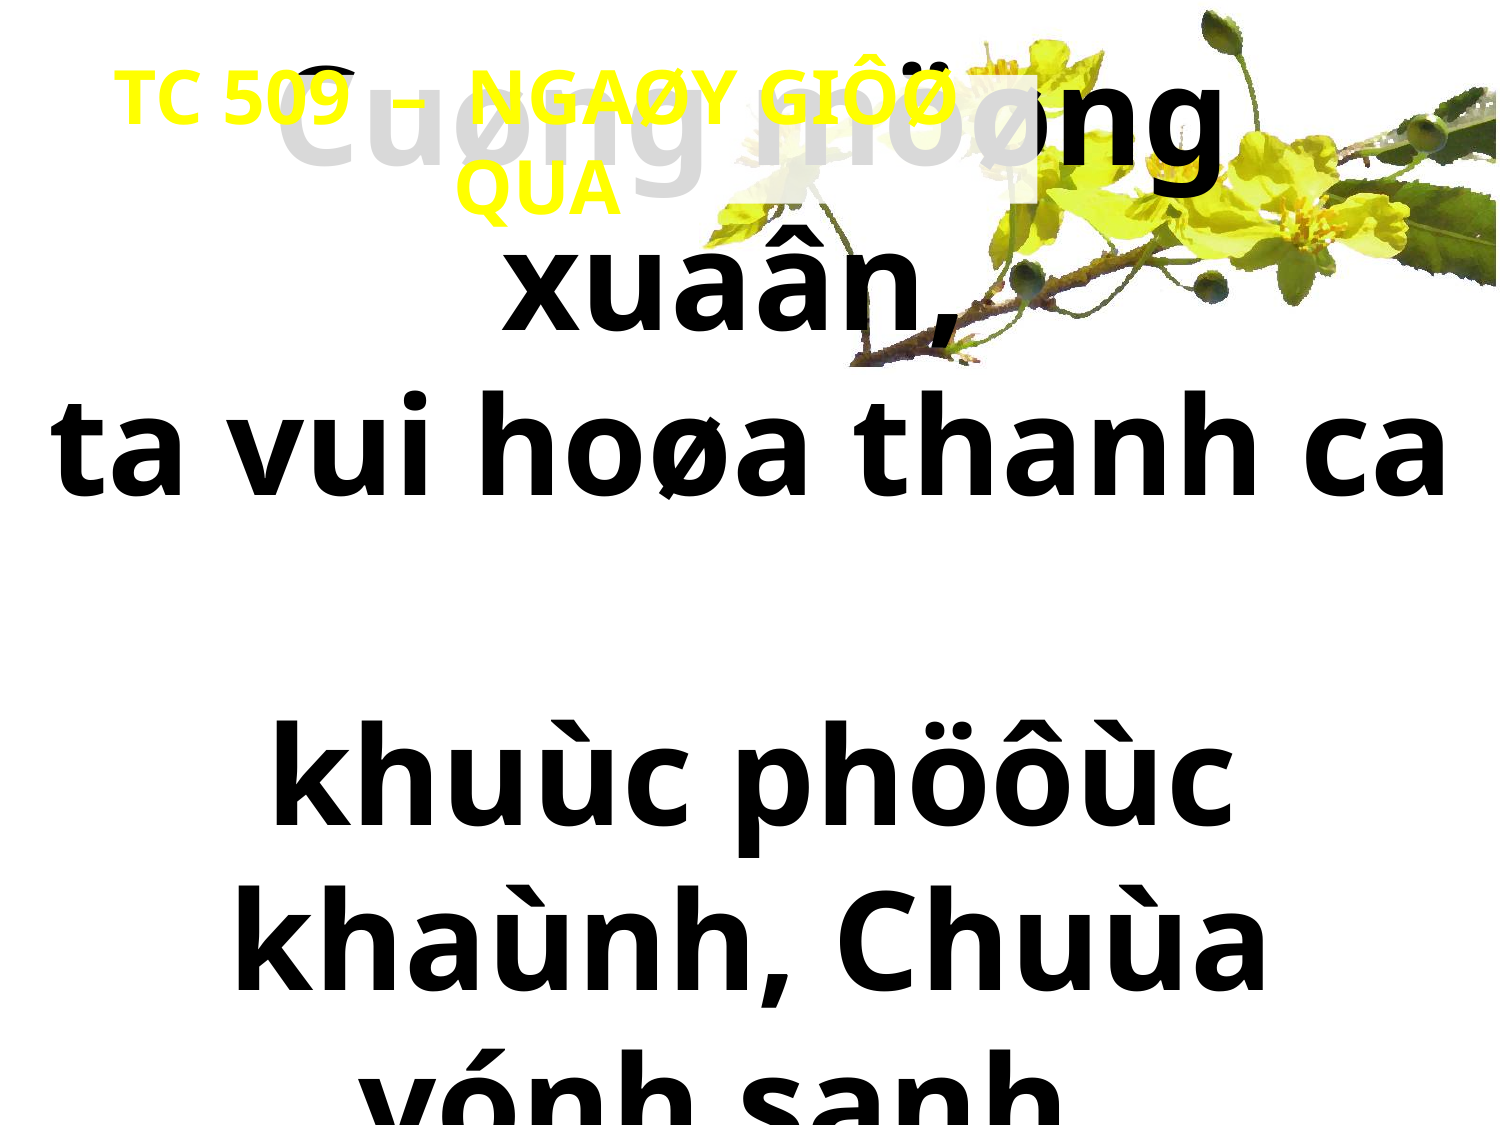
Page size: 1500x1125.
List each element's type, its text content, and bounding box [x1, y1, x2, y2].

picture [699, 0, 1500, 375]
text_box TC 509 – NGAØY GIÔØ QUA [37, 74, 1038, 204]
text_box Cuøng möøng xuaân, ta vui hoøa thanh ca khuùc phöôùc khaùnh, Chuùa vónh sanh, raát saùng danh. [33, 287, 1471, 1088]
